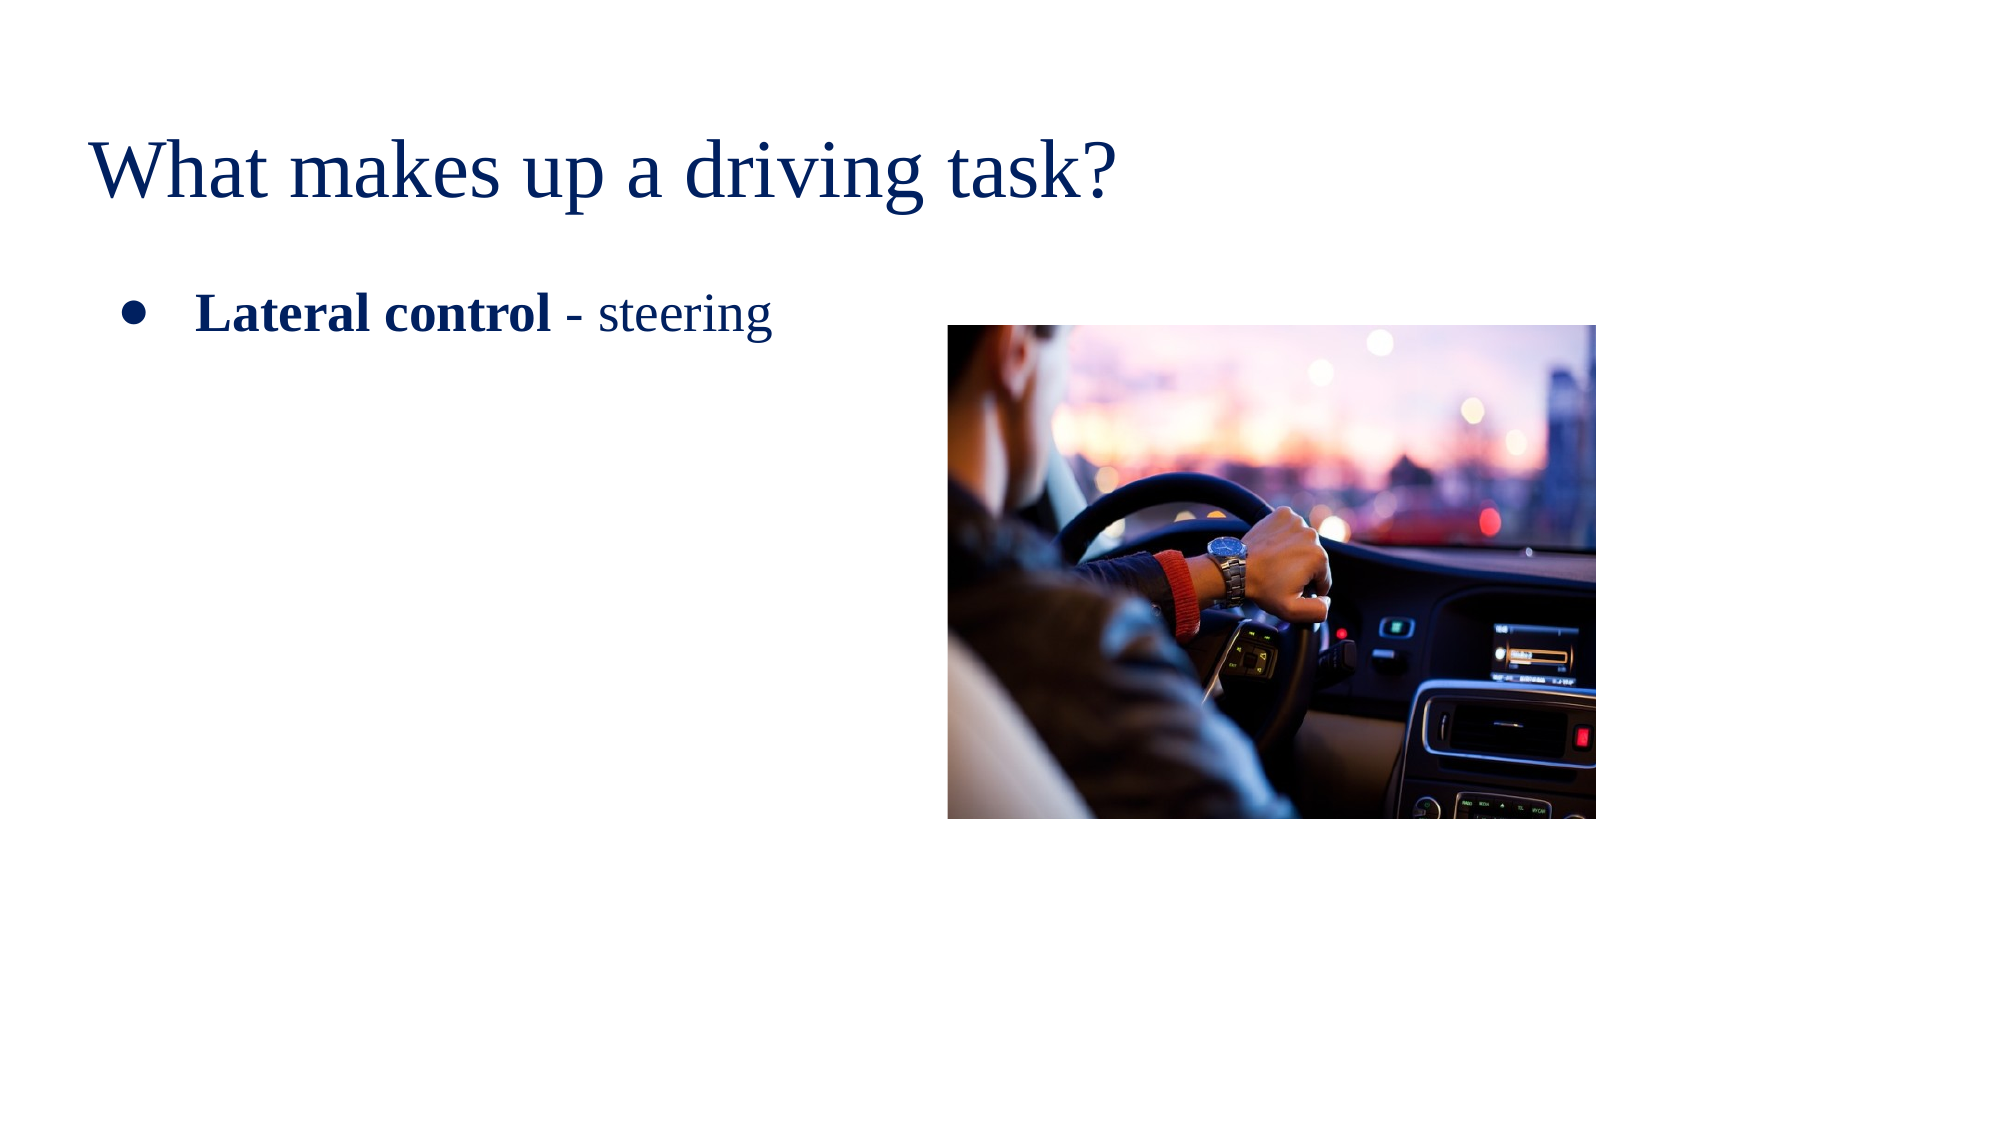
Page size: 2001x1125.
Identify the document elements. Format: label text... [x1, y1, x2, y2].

text_box Lateral control - steering [115, 273, 779, 343]
title What makes up a driving task? [85, 111, 1122, 303]
text_box [947, 325, 1596, 819]
